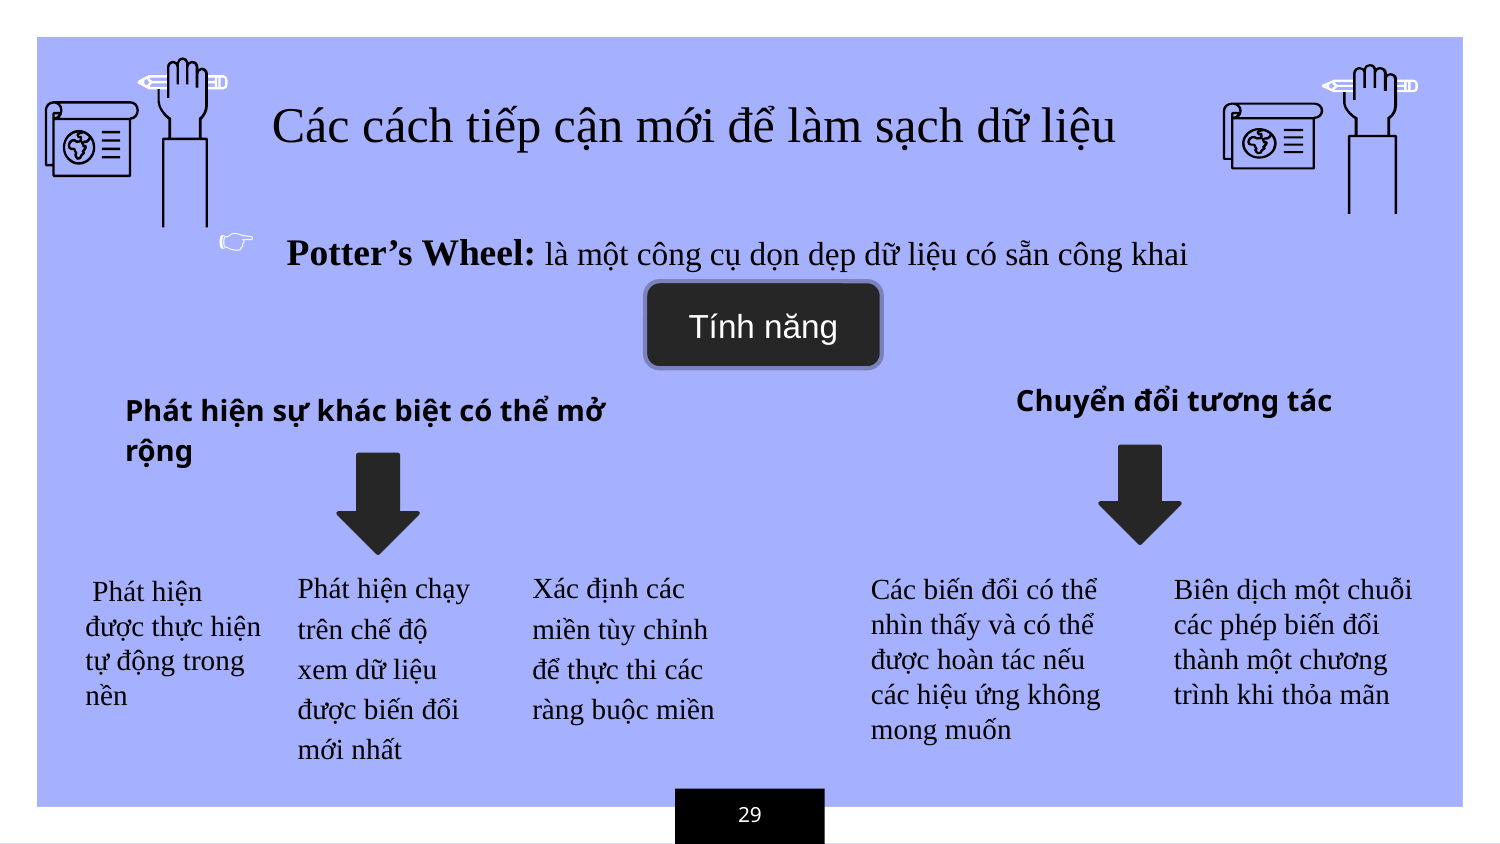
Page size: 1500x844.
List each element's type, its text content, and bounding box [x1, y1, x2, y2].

text_box [1098, 444, 1182, 546]
text_box Xác định các miền tùy chỉnh để thực thi các ràng buộc miền [442, 557, 734, 733]
text_box 👉 [203, 213, 954, 264]
text_box [336, 475, 420, 555]
slide_number 29 [675, 788, 825, 844]
text_box Các biến đổi có thể nhìn thấy và có thể được hoàn tác nếu các hiệu ứng không mong muốn [856, 563, 1142, 788]
title Các cách tiếp cận mới để làm sạch dữ liệu [233, 83, 1213, 168]
text_box Tính năng [642, 279, 884, 371]
text_box Potter’s Wheel: là một công cụ dọn dẹp dữ liệu có sẵn công khai [271, 213, 1277, 281]
text_box Biên dịch một chuỗi các phép biến đổi thành một chương trình khi thỏa mãn [1159, 563, 1445, 718]
text_box Phát hiện được thực hiện tự động trong nền [70, 564, 207, 754]
text_box Chuyển đổi tương tác [925, 369, 1365, 425]
text_box Phát hiện chạy trên chế độ xem dữ liệu được biến đổi mới nhất [207, 557, 494, 773]
text_box Phát hiện sự khác biệt có thể mở rộng [110, 379, 683, 475]
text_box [44, 57, 228, 228]
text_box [1222, 63, 1419, 215]
